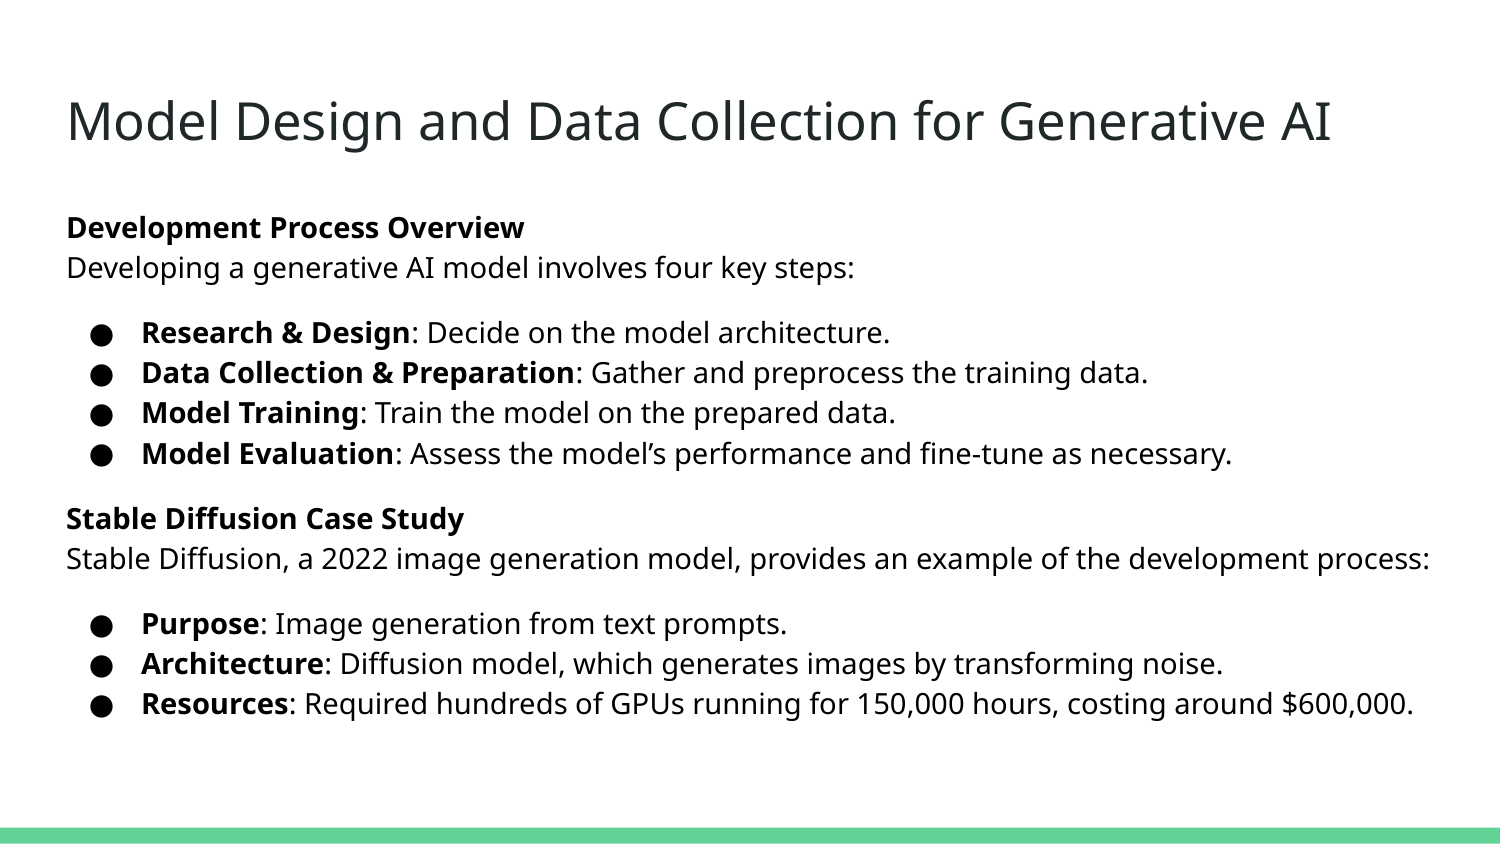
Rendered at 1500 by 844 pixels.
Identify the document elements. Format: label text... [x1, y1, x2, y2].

title Model Design and Data Collection for Generative AI [51, 72, 1449, 167]
list Development Process Overview Developing a generative AI model involves four key steps: Research & Design: Decide on the model architecture. Data Collection & Preparation: Gather and preprocess the training data. Model Training: Train the model on the prepared data. Model Evaluation: Assess the model’s performance and fine-tune as necessary. Stable Diffusion Case Study Stable Diffusion, a 2022 image generation model, provides an example of the development process: Purpose: Image generation from text prompts. Architecture: Diffusion model, which generates images by transforming noise. Resources: Required hundreds of GPUs running for 150,000 hours, costing around $600,000. [51, 189, 1449, 750]
